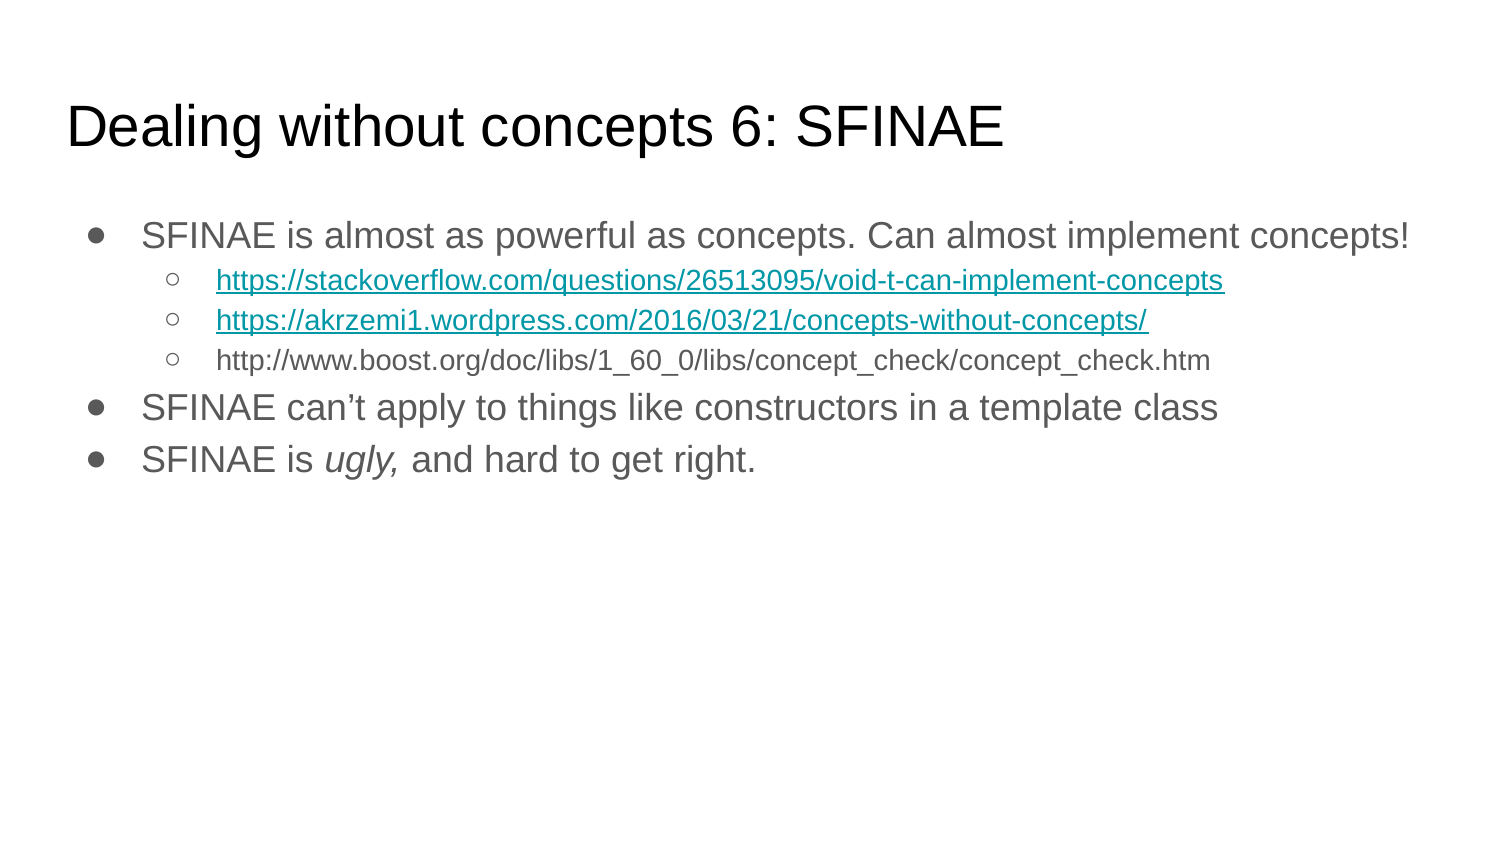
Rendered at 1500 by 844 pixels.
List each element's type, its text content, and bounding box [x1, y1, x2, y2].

title Dealing without concepts 6: SFINAE [51, 72, 1449, 167]
list SFINAE is almost as powerful as concepts. Can almost implement concepts! https://stackoverflow.com/questions/26513095/void-t-can-implement-concepts https://akrzemi1.wordpress.com/2016/03/21/concepts-without-concepts/ http://www.boost.org/doc/libs/1_60_0/libs/concept_check/concept_check.htm SFINAE can’t apply to things like constructors in a template class SFINAE is ugly, and hard to get right. [51, 189, 1449, 750]
